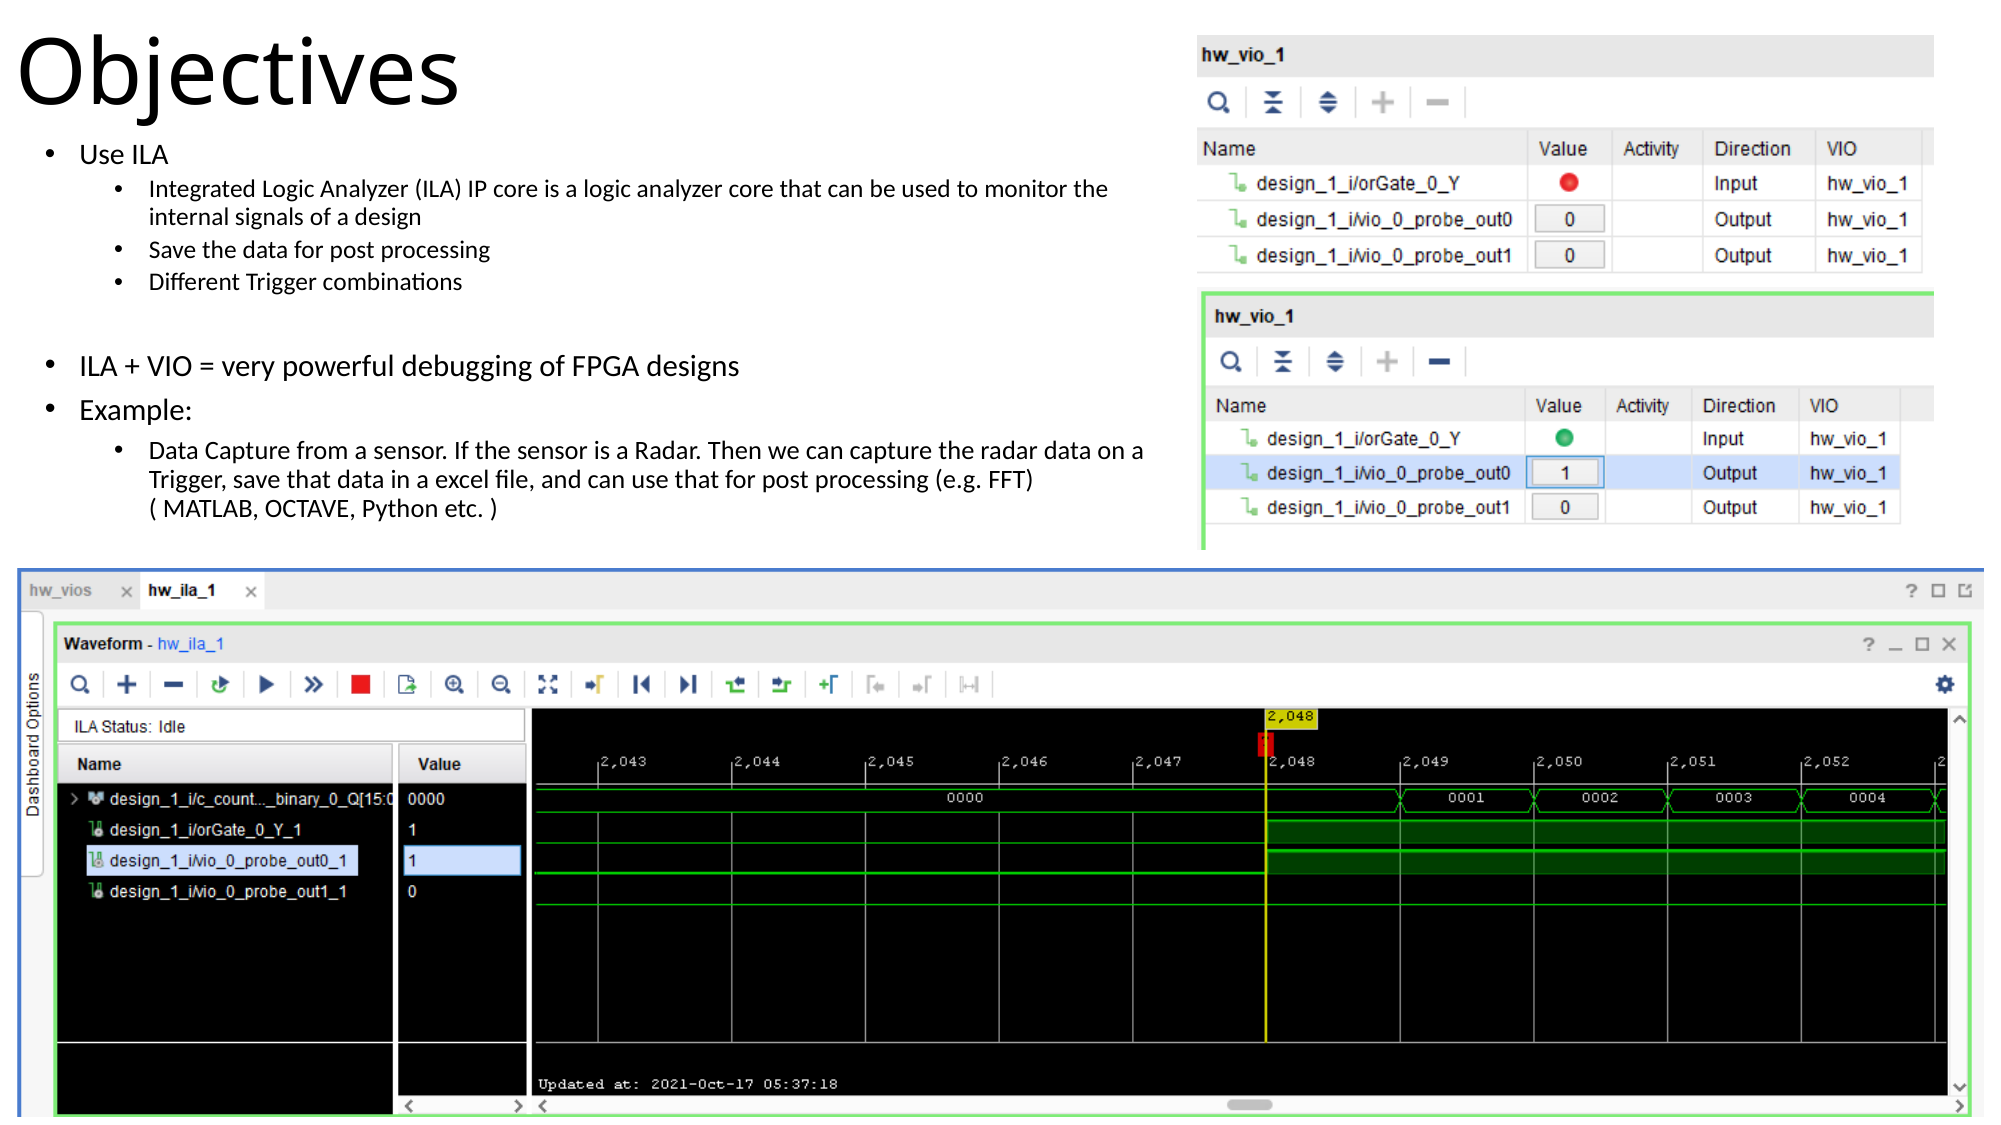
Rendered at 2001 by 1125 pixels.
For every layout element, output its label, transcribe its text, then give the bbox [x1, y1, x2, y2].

list Use ILA Integrated Logic Analyzer (ILA) IP core is a logic analyzer core that can be used to monitor the internal signals of a design Save the data for post processing Different Trigger combinations ILA + VIO = very powerful debugging of FPGA designs Example: Data Capture from a sensor. If the sensor is a Radar. Then we can capture the radar data on a Trigger, save that data in a excel file, and can use that for post processing (e.g. FFT) ( MATLAB, OCTAVE, Python etc. ) [29, 131, 1163, 538]
title Objectives [0, 0, 1725, 184]
picture [1197, 35, 1934, 283]
picture [1197, 287, 1934, 550]
picture [16, 568, 1984, 1117]
